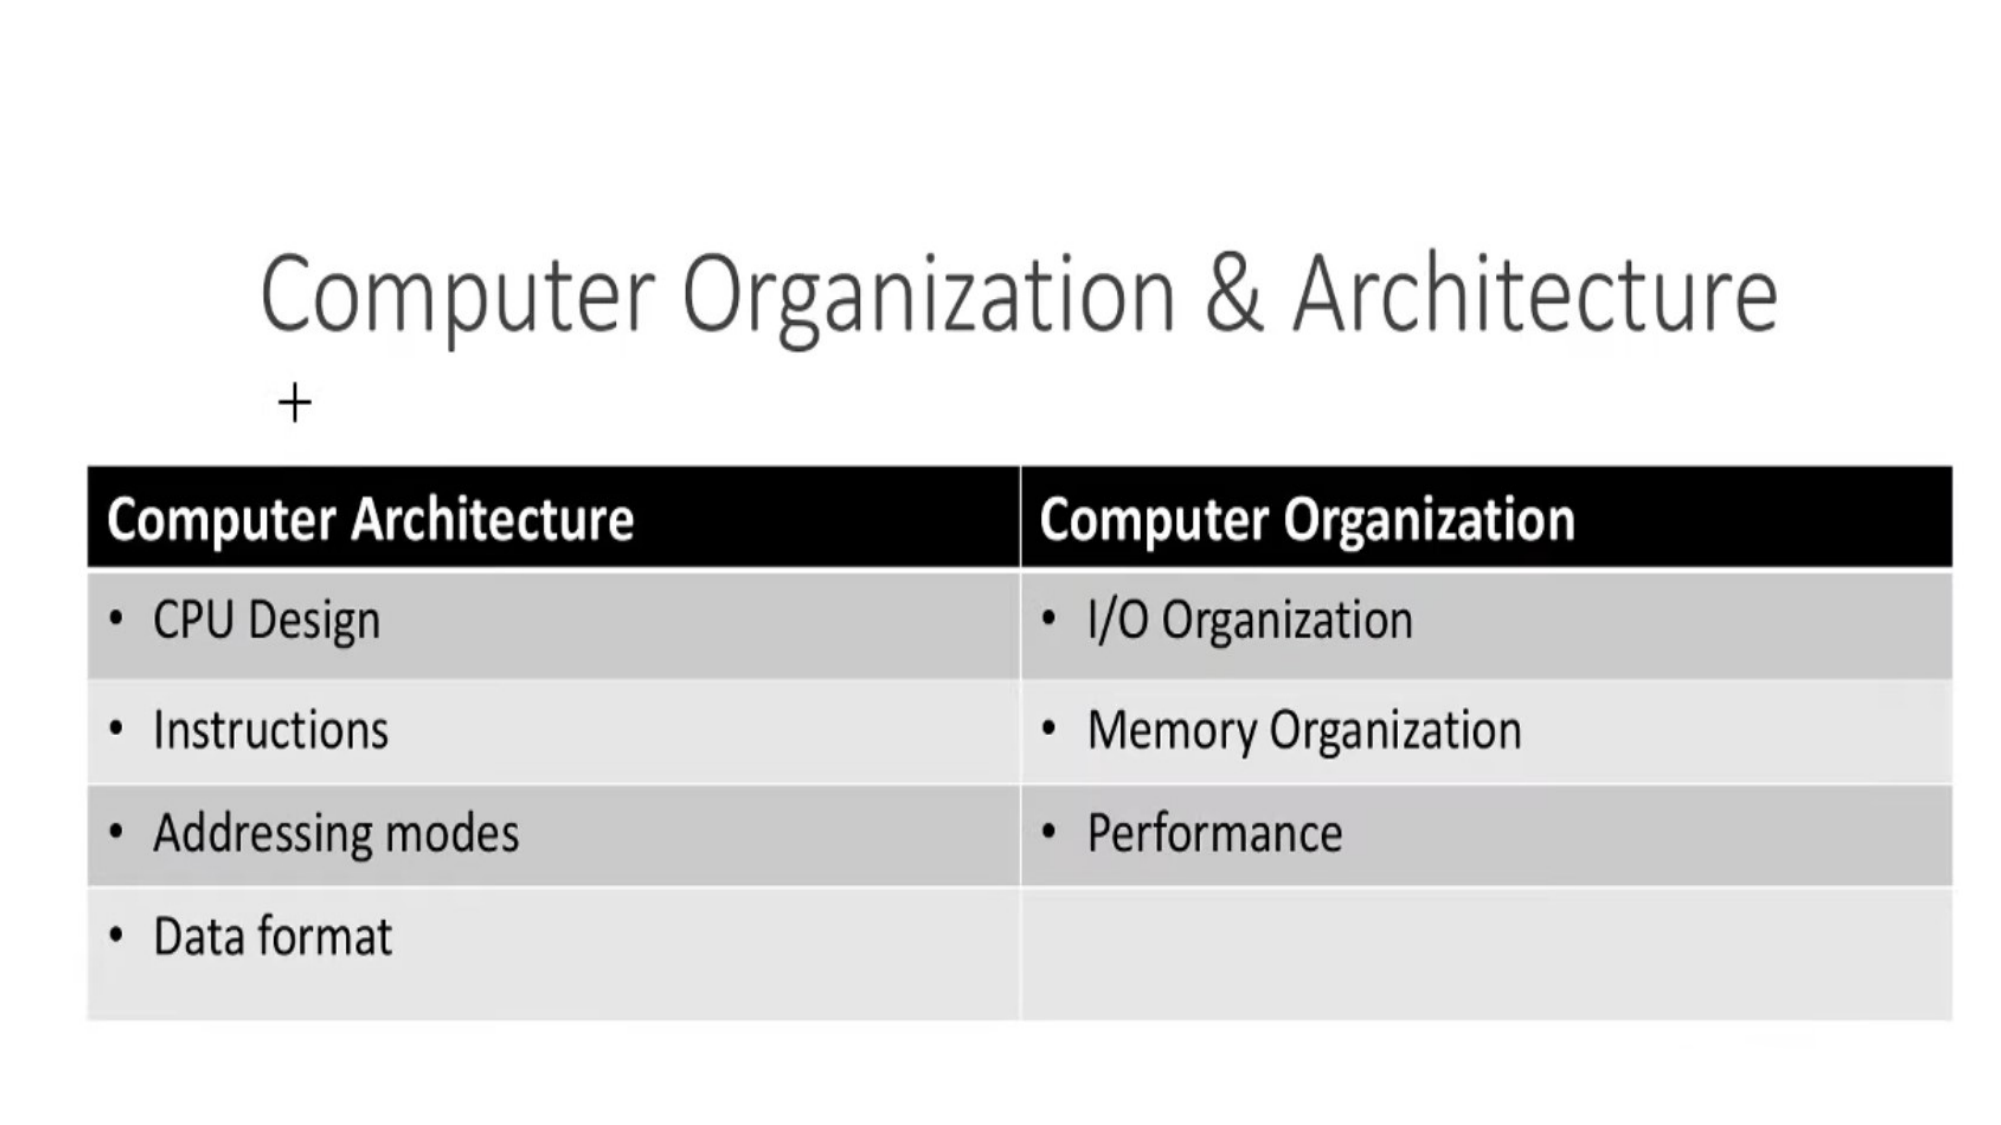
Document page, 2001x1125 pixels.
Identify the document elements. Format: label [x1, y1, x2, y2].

list [69, 230, 1964, 1049]
